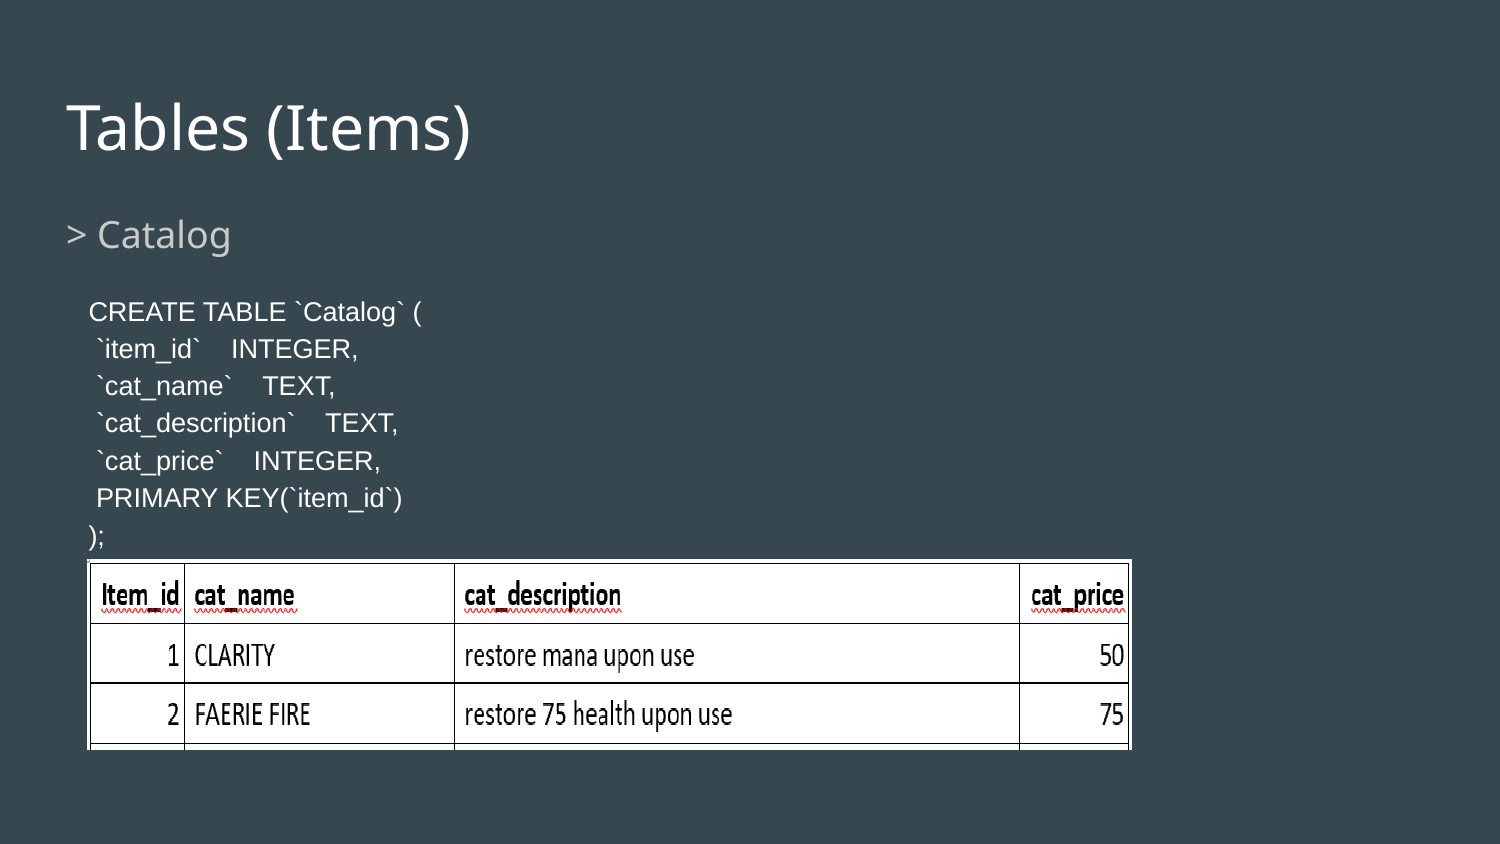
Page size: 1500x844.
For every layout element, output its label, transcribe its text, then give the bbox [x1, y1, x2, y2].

list > Catalog CREATE TABLE `Catalog` ( `item_id` INTEGER, `cat_name` TEXT, `cat_description` TEXT, `cat_price` INTEGER, PRIMARY KEY(`item_id`) ); [51, 189, 1449, 750]
title Tables (Items) [51, 72, 1449, 167]
picture [87, 559, 1132, 750]
